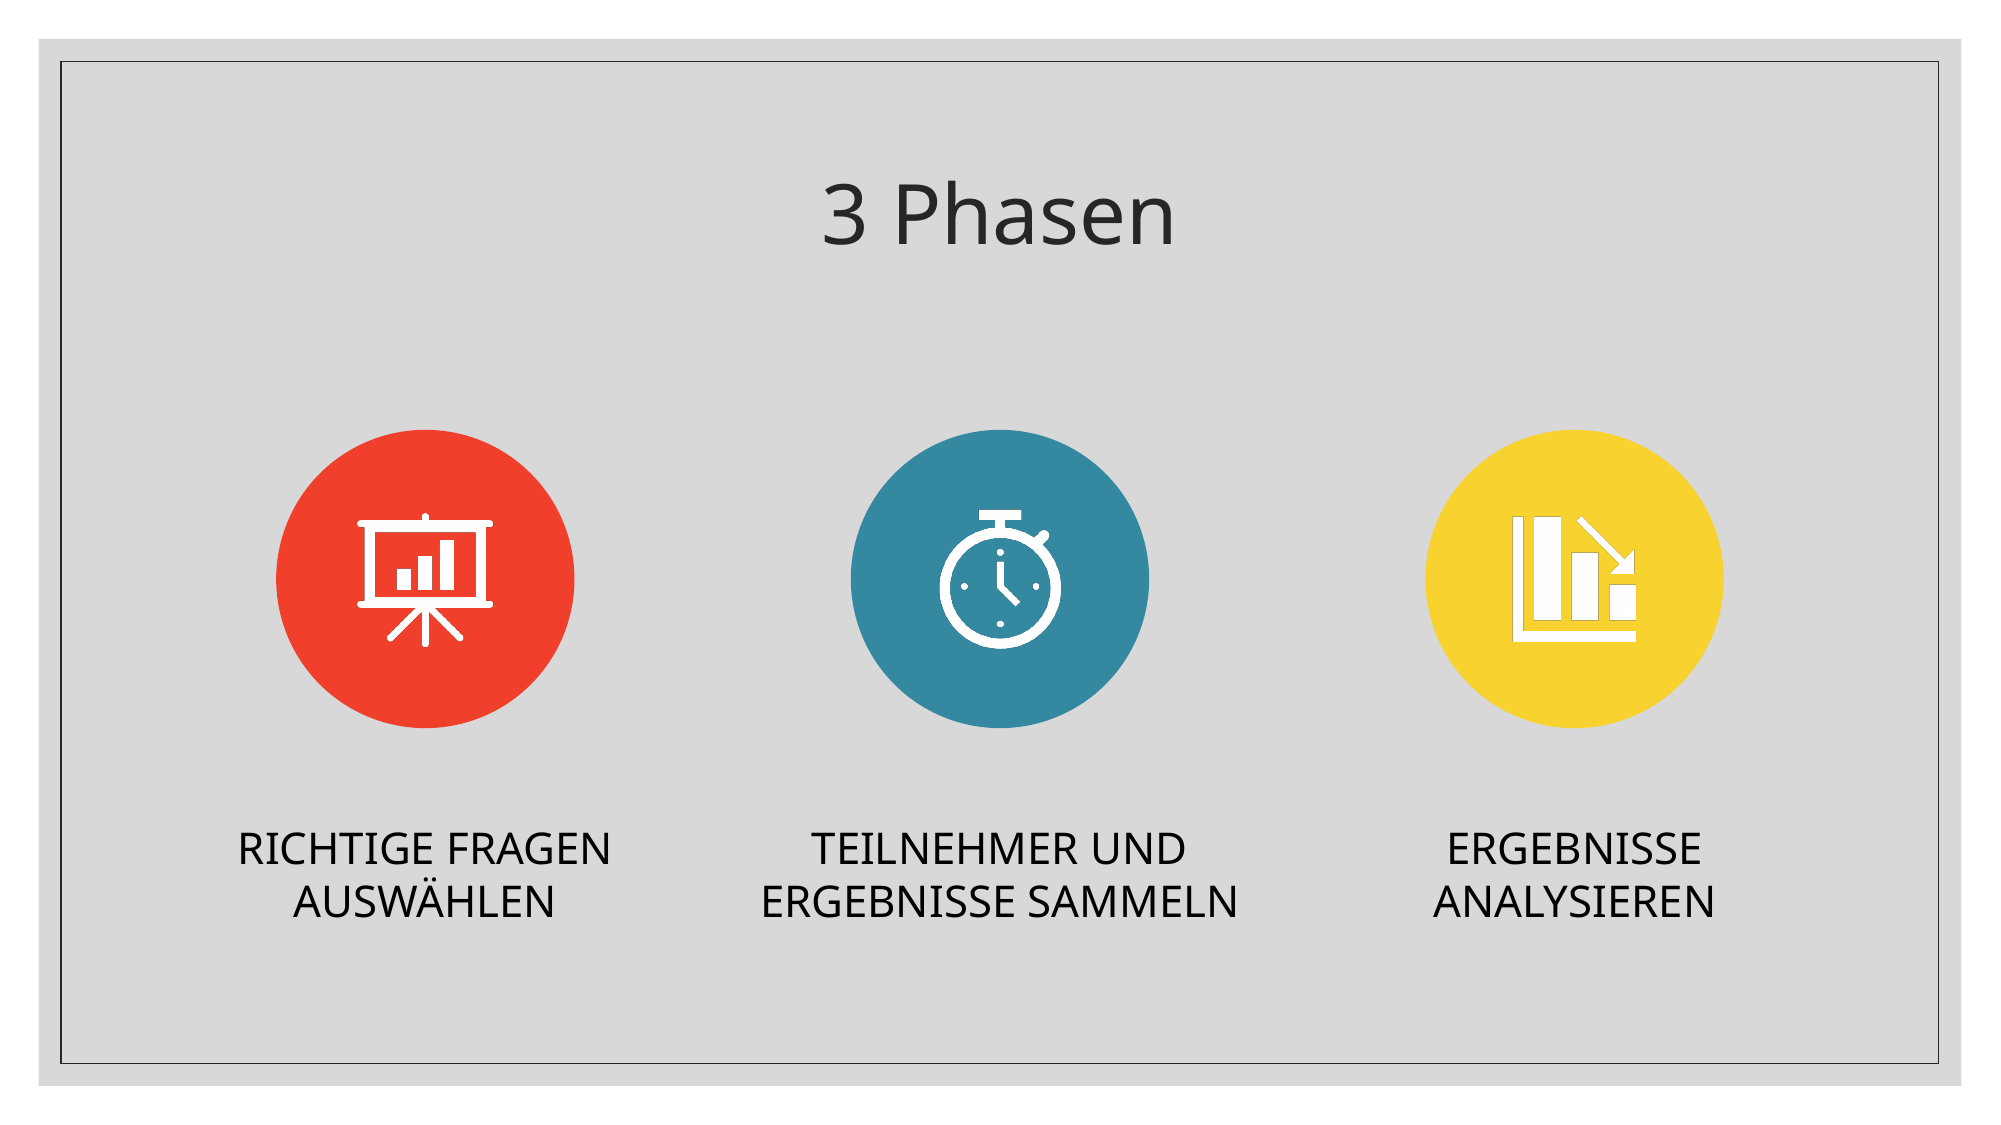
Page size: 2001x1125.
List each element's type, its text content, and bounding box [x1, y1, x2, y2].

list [174, 378, 1825, 991]
title 3 Phasen [174, 105, 1825, 331]
